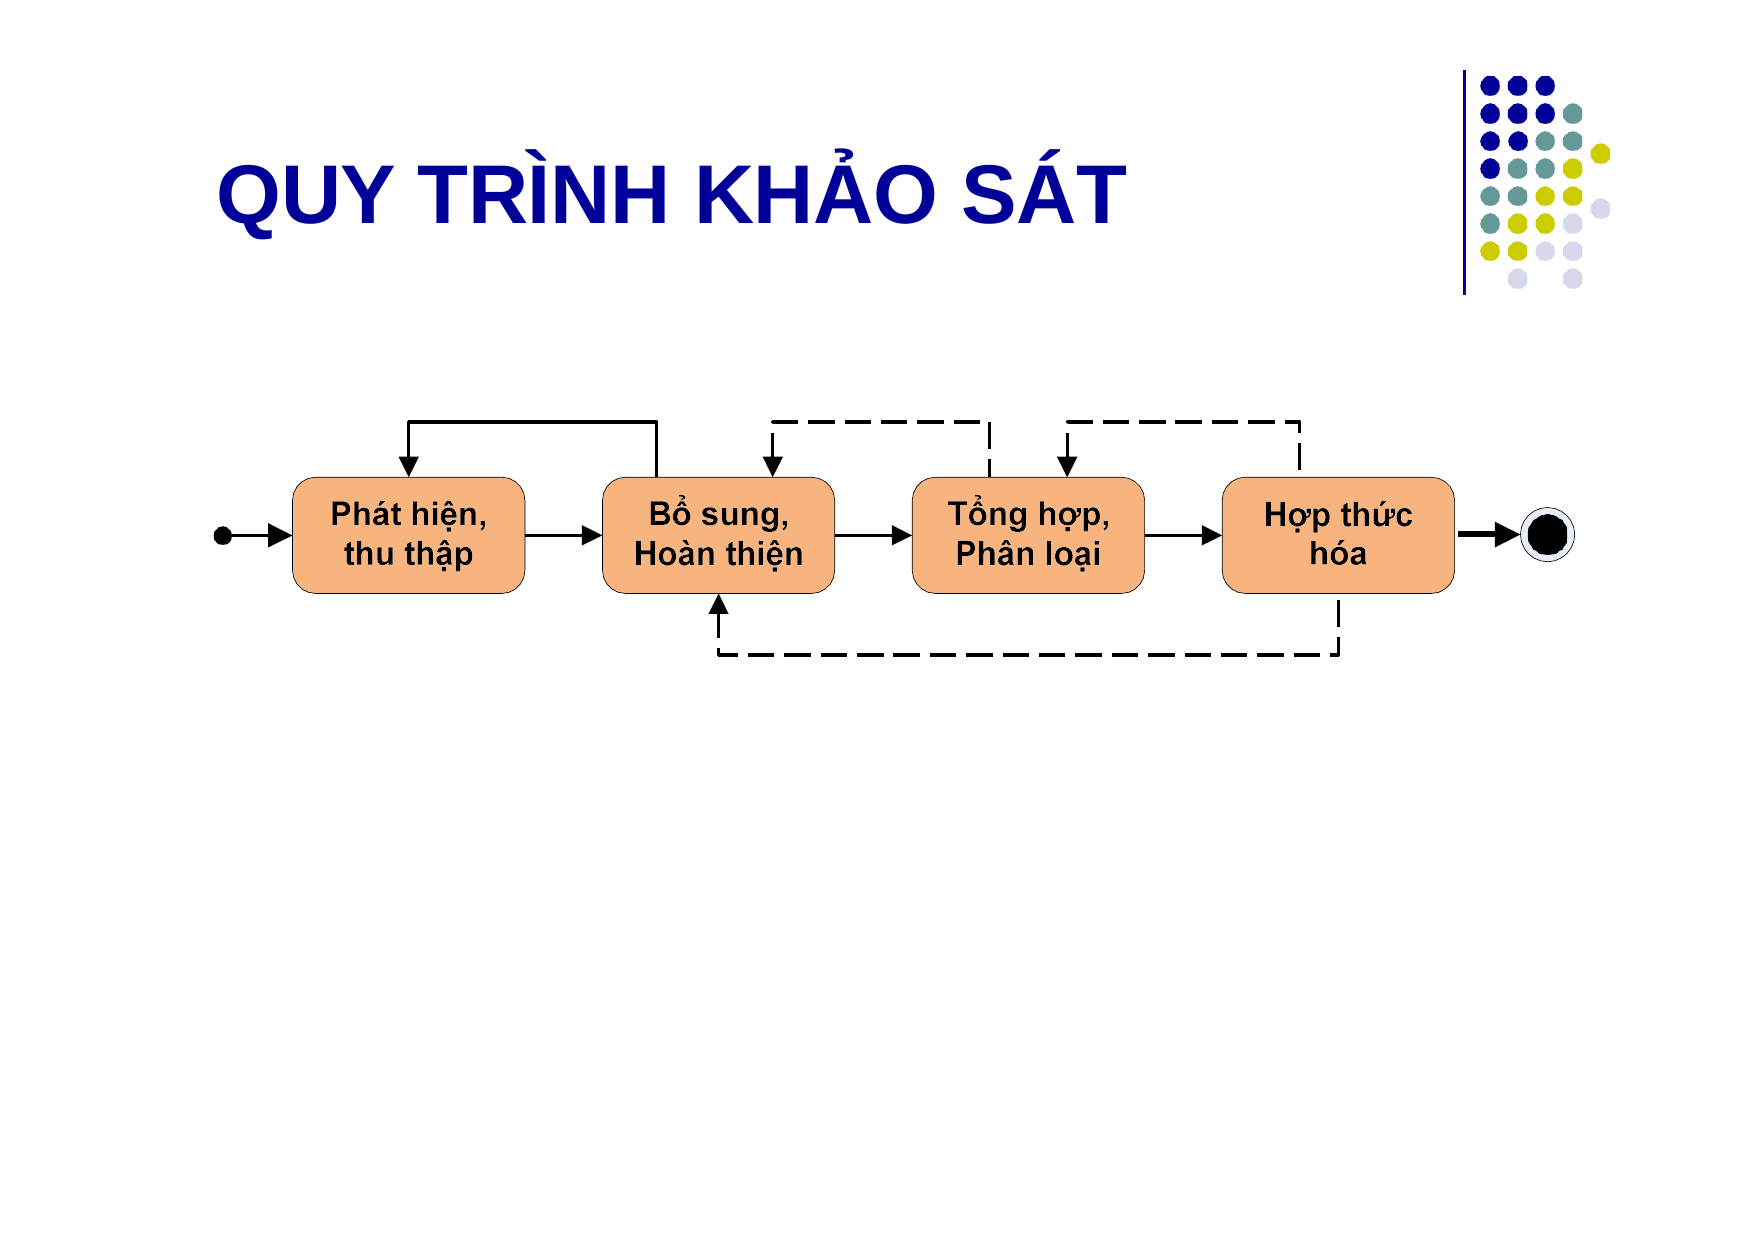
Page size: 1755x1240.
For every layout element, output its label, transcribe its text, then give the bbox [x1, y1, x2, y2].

text_box [1067, 422, 1300, 478]
picture [1590, 198, 1611, 219]
picture [1480, 131, 1500, 151]
text_box [1201, 525, 1223, 546]
text_box [708, 593, 729, 614]
text_box [948, 495, 1109, 551]
text_box [772, 422, 990, 478]
title QUY TRÌNH KHẢO SÁT [214, 137, 1136, 347]
text_box [1494, 521, 1520, 548]
text_box [1568, 516, 1575, 553]
picture [1507, 76, 1528, 96]
text_box [1266, 501, 1413, 533]
text_box [1530, 555, 1566, 562]
picture [1535, 186, 1555, 206]
picture [1535, 76, 1555, 96]
picture [1480, 158, 1500, 179]
picture [1480, 186, 1500, 206]
picture [1562, 213, 1583, 234]
picture [1535, 131, 1555, 151]
text_box [1311, 540, 1368, 615]
text_box [332, 501, 486, 551]
picture [1562, 241, 1583, 261]
text_box [957, 540, 1100, 572]
text_box [398, 456, 419, 478]
picture [1480, 213, 1500, 234]
text_box [912, 477, 1145, 594]
text_box [268, 523, 293, 548]
text_box [718, 593, 1339, 655]
picture [1590, 143, 1611, 164]
picture [1535, 241, 1555, 261]
text_box [408, 422, 657, 478]
picture [1562, 186, 1583, 206]
text_box [636, 540, 803, 572]
text_box [292, 477, 525, 594]
text_box [1530, 507, 1565, 514]
text_box [1056, 456, 1078, 478]
picture [1507, 103, 1528, 124]
text_box [1222, 477, 1455, 594]
text_box [602, 477, 835, 594]
text_box [213, 526, 232, 545]
text_box [891, 525, 913, 546]
picture [1535, 103, 1555, 124]
text_box [1527, 514, 1568, 555]
picture [1507, 241, 1528, 261]
picture [1480, 103, 1500, 124]
picture [1507, 158, 1528, 179]
picture [1508, 131, 1528, 151]
text_box [762, 456, 783, 478]
picture [1507, 268, 1528, 289]
text_box [581, 525, 603, 546]
picture [1507, 186, 1528, 206]
picture [1562, 158, 1583, 179]
picture [1562, 131, 1583, 151]
text_box [344, 540, 473, 587]
picture [1562, 268, 1583, 289]
picture [1480, 76, 1500, 96]
text_box [650, 495, 788, 540]
picture [1535, 213, 1555, 234]
text_box [1520, 517, 1527, 552]
picture [1480, 241, 1500, 261]
picture [1535, 158, 1555, 179]
picture [1507, 213, 1528, 234]
picture [1562, 103, 1583, 124]
